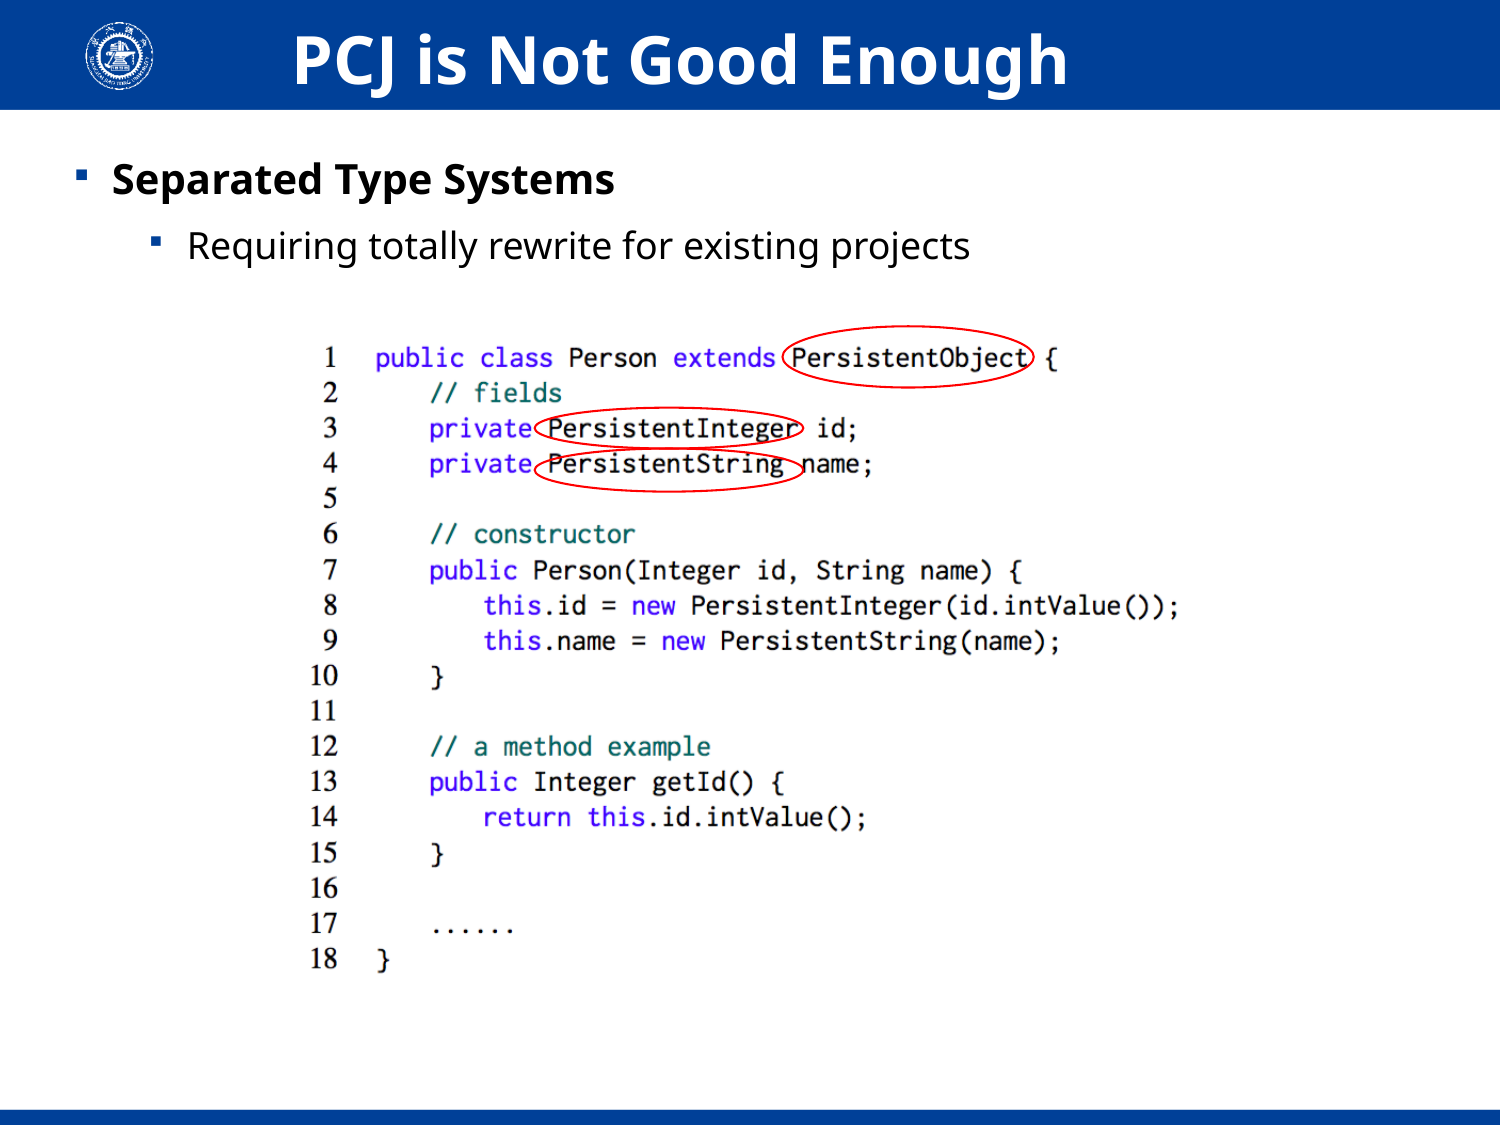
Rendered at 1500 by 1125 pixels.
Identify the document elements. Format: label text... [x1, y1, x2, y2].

picture [305, 335, 1187, 979]
picture [81, 17, 126, 93]
text_box [815, 325, 1001, 335]
list Separated Type Systems Requiring totally rewrite for existing projects [59, 135, 1433, 943]
title PCJ is Not Good Enough [126, 15, 1500, 110]
